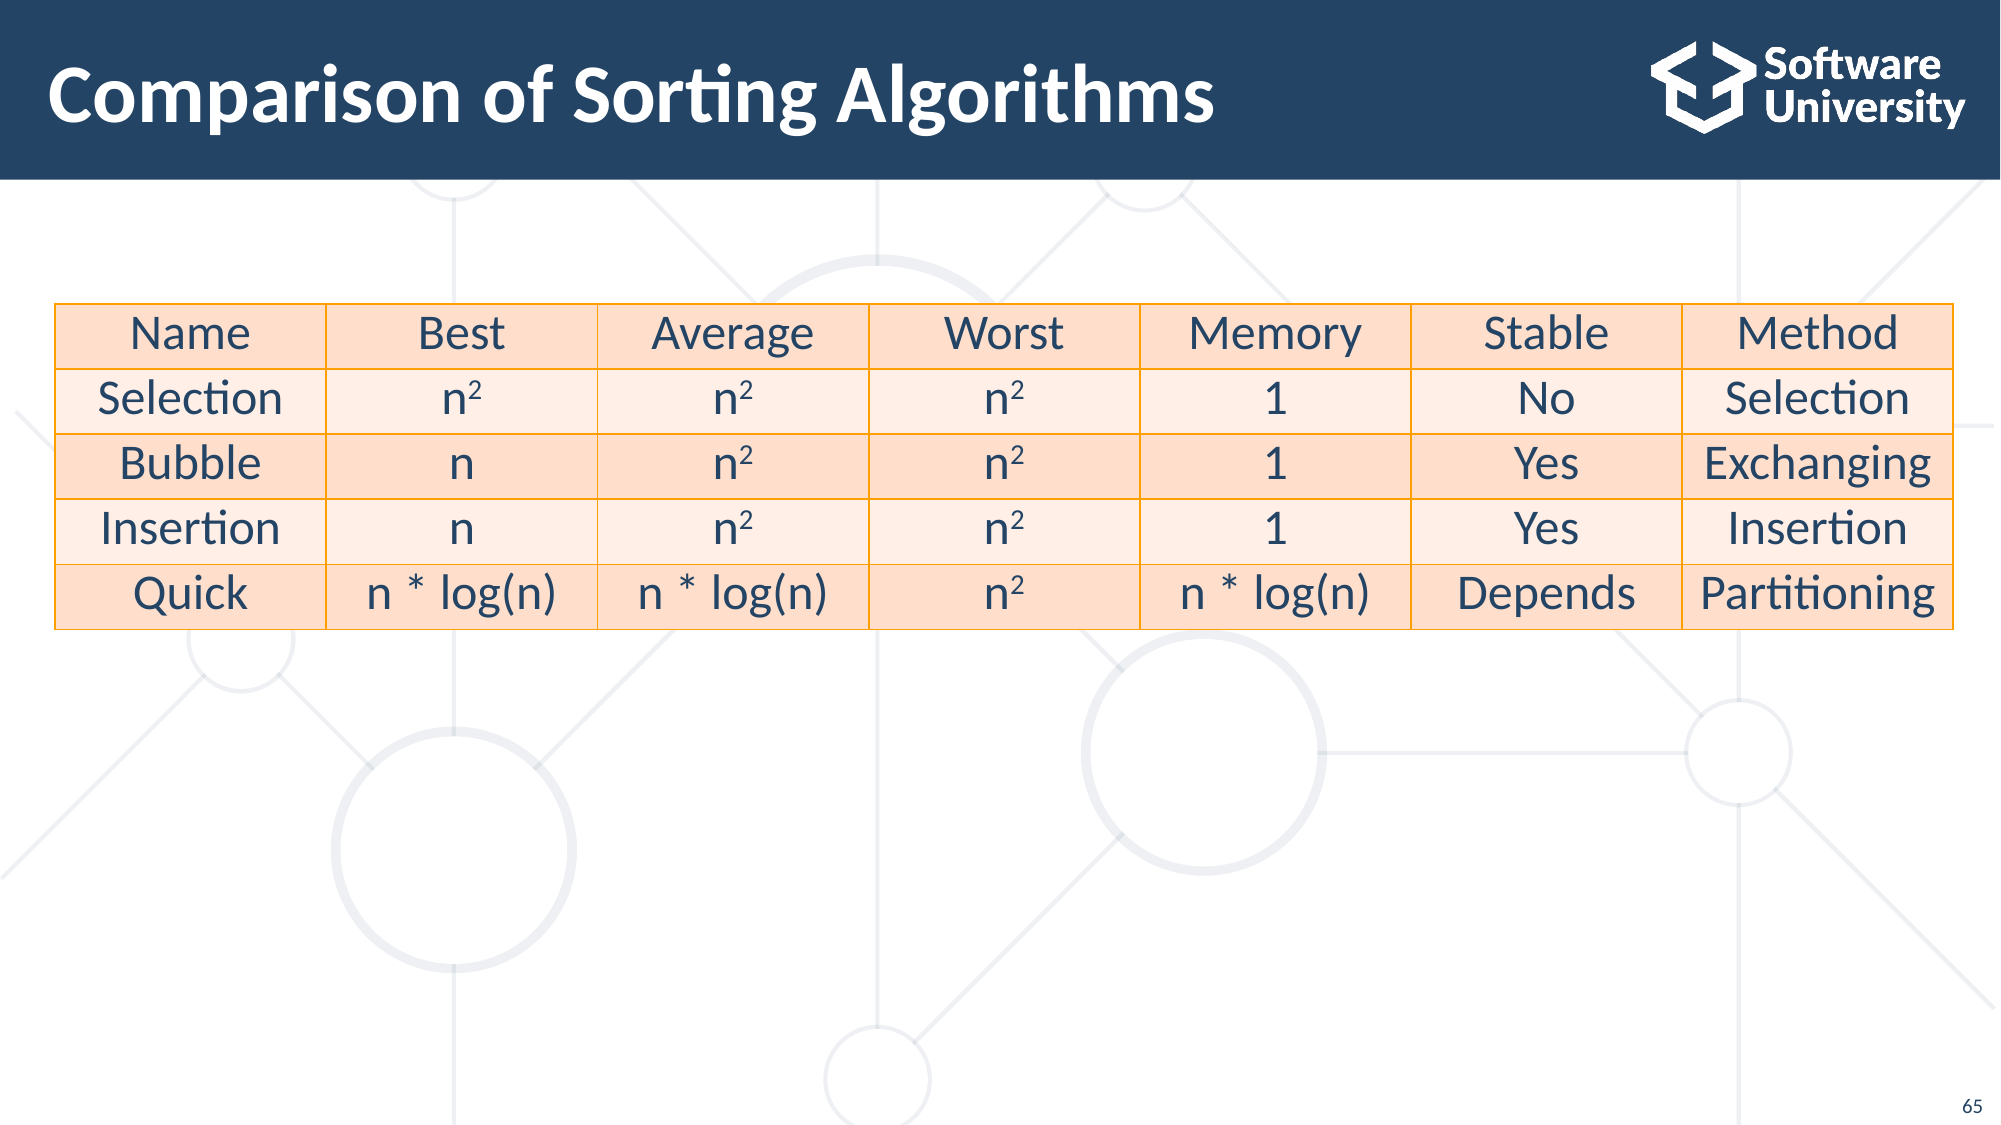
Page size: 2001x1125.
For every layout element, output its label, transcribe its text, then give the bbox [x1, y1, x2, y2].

table_cell n * log(n) [327, 565, 597, 629]
table_header Best [327, 305, 597, 368]
table_header Stable [1412, 305, 1681, 368]
table_cell n [327, 435, 597, 498]
table_cell n [327, 500, 597, 564]
table_cell n2 [870, 565, 1139, 629]
picture [1651, 41, 1966, 134]
table_cell n2 [598, 435, 868, 498]
table_header Average [598, 305, 868, 368]
table_header Name [56, 305, 325, 368]
table_cell Depends [1412, 565, 1681, 629]
table_cell Partitioning [1683, 565, 1952, 629]
table_cell Quick [56, 565, 325, 629]
table_header Method [1683, 305, 1952, 368]
table_cell Insertion [56, 500, 325, 564]
table_cell n2 [870, 500, 1139, 564]
table_cell Selection [1683, 370, 1952, 433]
table_cell 1 [1141, 435, 1410, 498]
table_cell Selection [56, 370, 325, 433]
table_cell n * log(n) [598, 565, 868, 629]
title Comparison of Sorting Algorithms [31, 16, 1625, 162]
table_cell Exchanging [1683, 435, 1952, 498]
table_cell n2 [870, 370, 1139, 433]
table_cell Insertion [1683, 500, 1952, 564]
table_cell Yes [1412, 500, 1681, 564]
table_cell n2 [598, 500, 868, 564]
slide_number 65 [1922, 1076, 1999, 1125]
table_cell No [1412, 370, 1681, 433]
table_cell n2 [598, 370, 868, 433]
table_cell n * log(n) [1141, 565, 1410, 629]
table_cell n2 [870, 435, 1139, 498]
table_cell n2 [327, 370, 597, 433]
table_cell 1 [1141, 370, 1410, 433]
table_cell Yes [1412, 435, 1681, 498]
table_cell 1 [1141, 500, 1410, 564]
table_header Memory [1141, 305, 1410, 368]
table_cell Bubble [56, 435, 325, 498]
table_header Worst [870, 305, 1139, 368]
